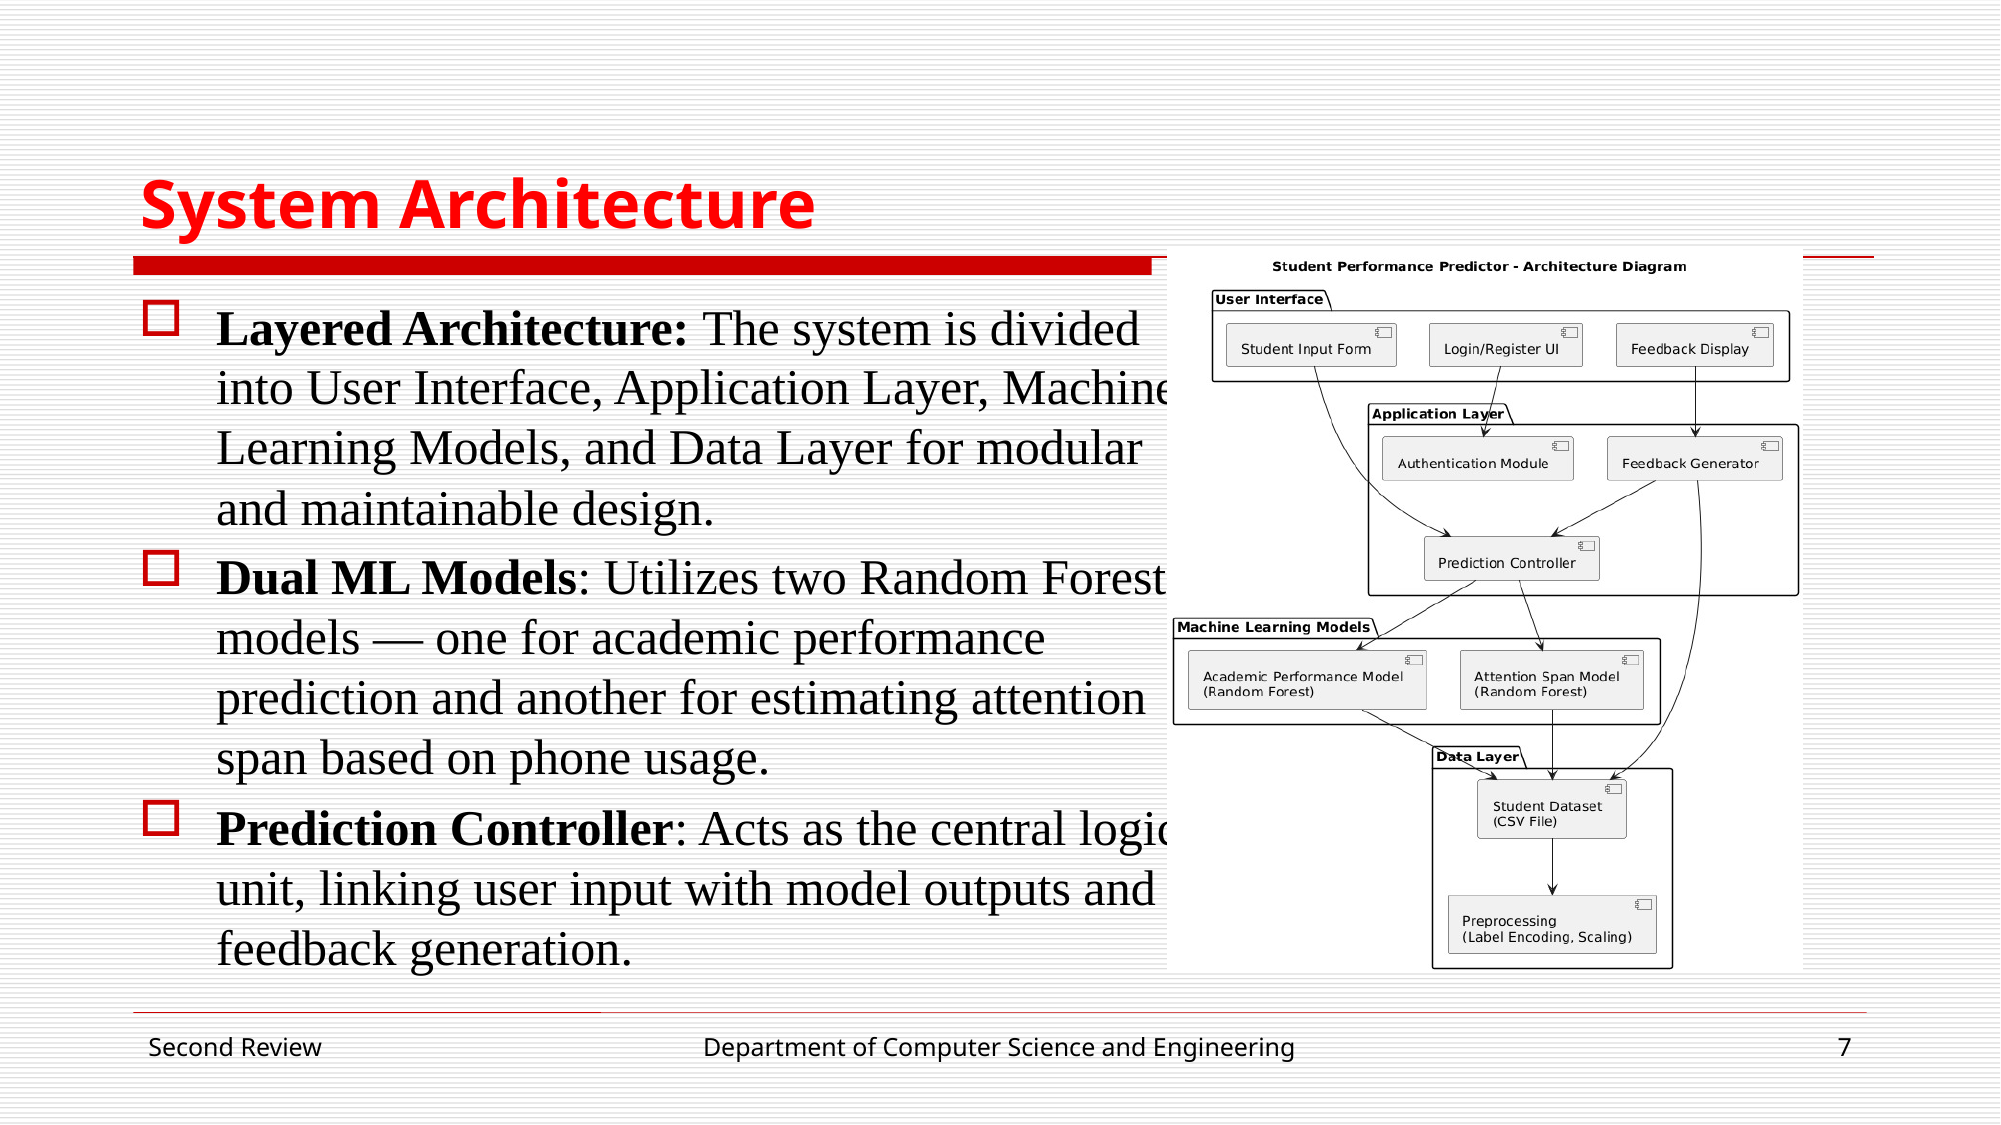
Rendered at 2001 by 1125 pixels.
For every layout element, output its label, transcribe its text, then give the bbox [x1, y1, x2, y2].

footer Department of Computer Science and Engineering [683, 1024, 1317, 1103]
slide_number Second Review [133, 1024, 567, 1103]
title System Architecture [125, 50, 1876, 250]
list Layered Architecture: The system is divided into User Interface, Application Layer, Machine Learning Models, and Data Layer for modular and maintainable design. Dual ML Models: Utilizes two Random Forest models — one for academic performance prediction and another for estimating attention span based on phone usage. Prediction Controller: Acts as the central logic unit, linking user input with model outputs and feedback generation. [123, 287, 1200, 988]
slide_number 7 [1433, 1024, 1867, 1103]
picture [0, 0, 2001, 1125]
